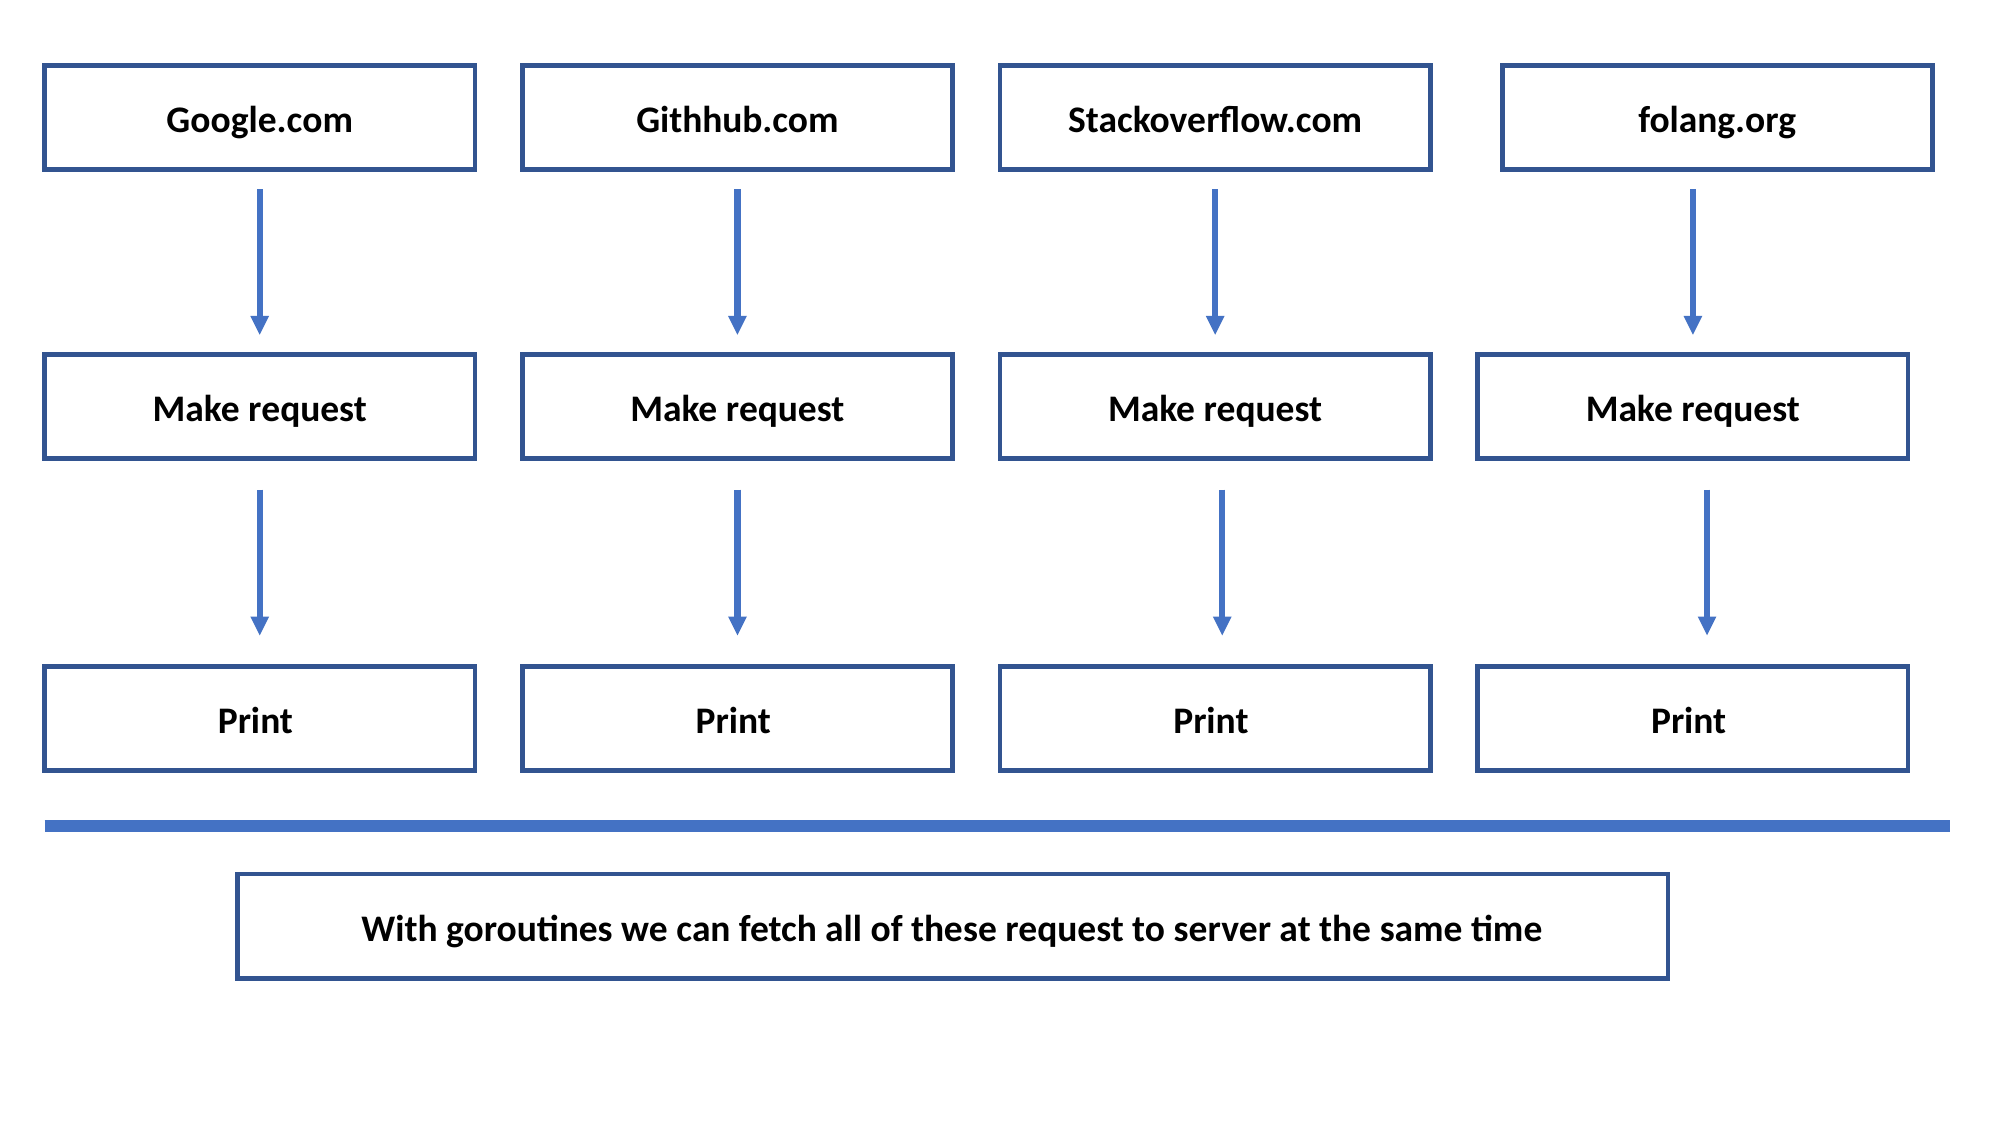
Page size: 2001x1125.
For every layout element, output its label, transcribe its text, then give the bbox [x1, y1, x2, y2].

text_box Print [521, 665, 954, 772]
text_box Githhub.com [521, 64, 954, 171]
text_box With goroutines we can fetch all of these request to server at the same time [236, 873, 1669, 979]
text_box Print [999, 665, 1431, 772]
text_box Print [1477, 665, 1909, 772]
text_box Print [44, 665, 476, 772]
text_box Make request [44, 353, 476, 460]
text_box Make request [1477, 353, 1909, 460]
text_box Make request [521, 353, 954, 460]
text_box folang.org [1501, 64, 1934, 171]
text_box Make request [999, 353, 1431, 460]
text_box Google.com [44, 64, 476, 171]
text_box Stackoverflow.com [999, 64, 1431, 171]
